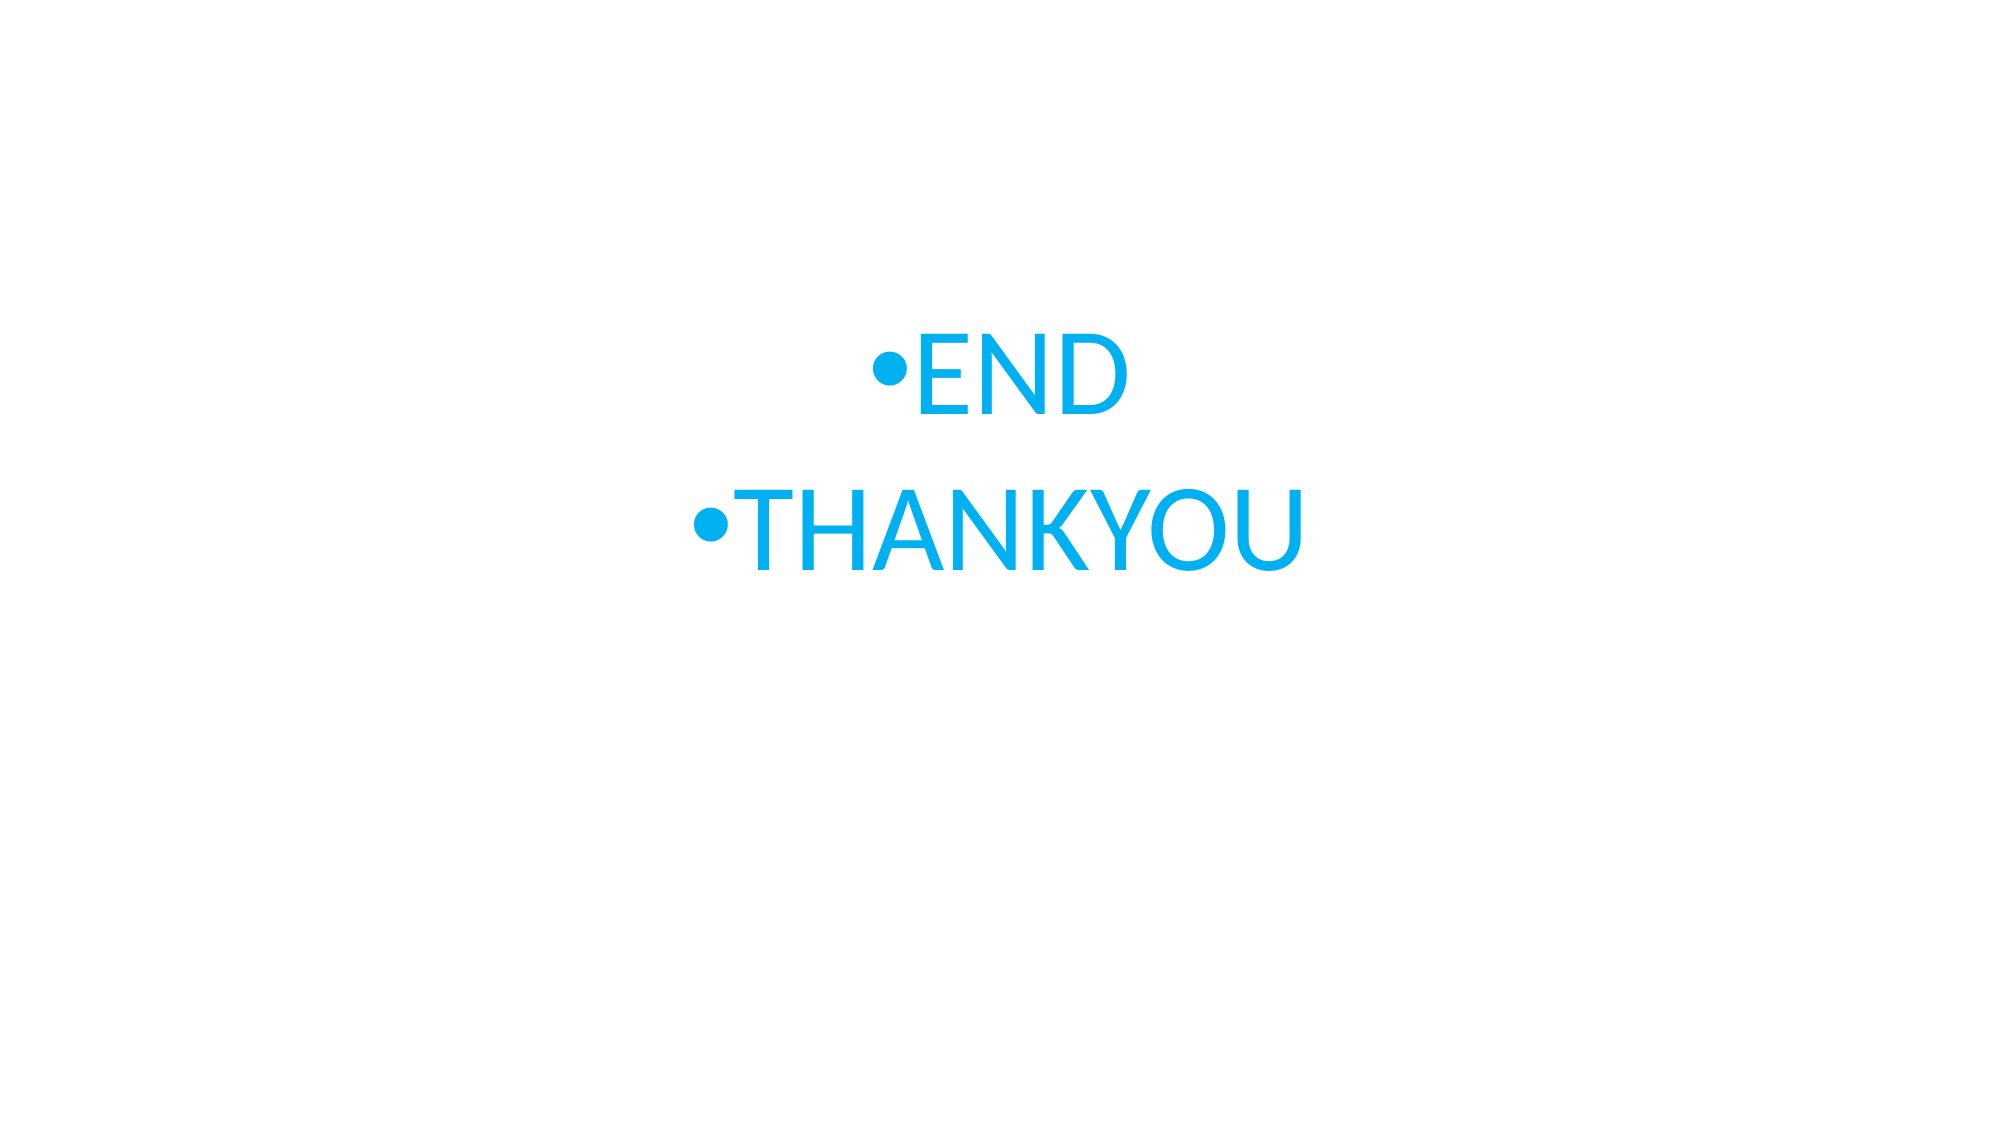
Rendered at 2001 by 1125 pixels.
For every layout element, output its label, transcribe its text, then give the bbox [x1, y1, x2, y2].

list END THANKYOU [137, 299, 1863, 1014]
